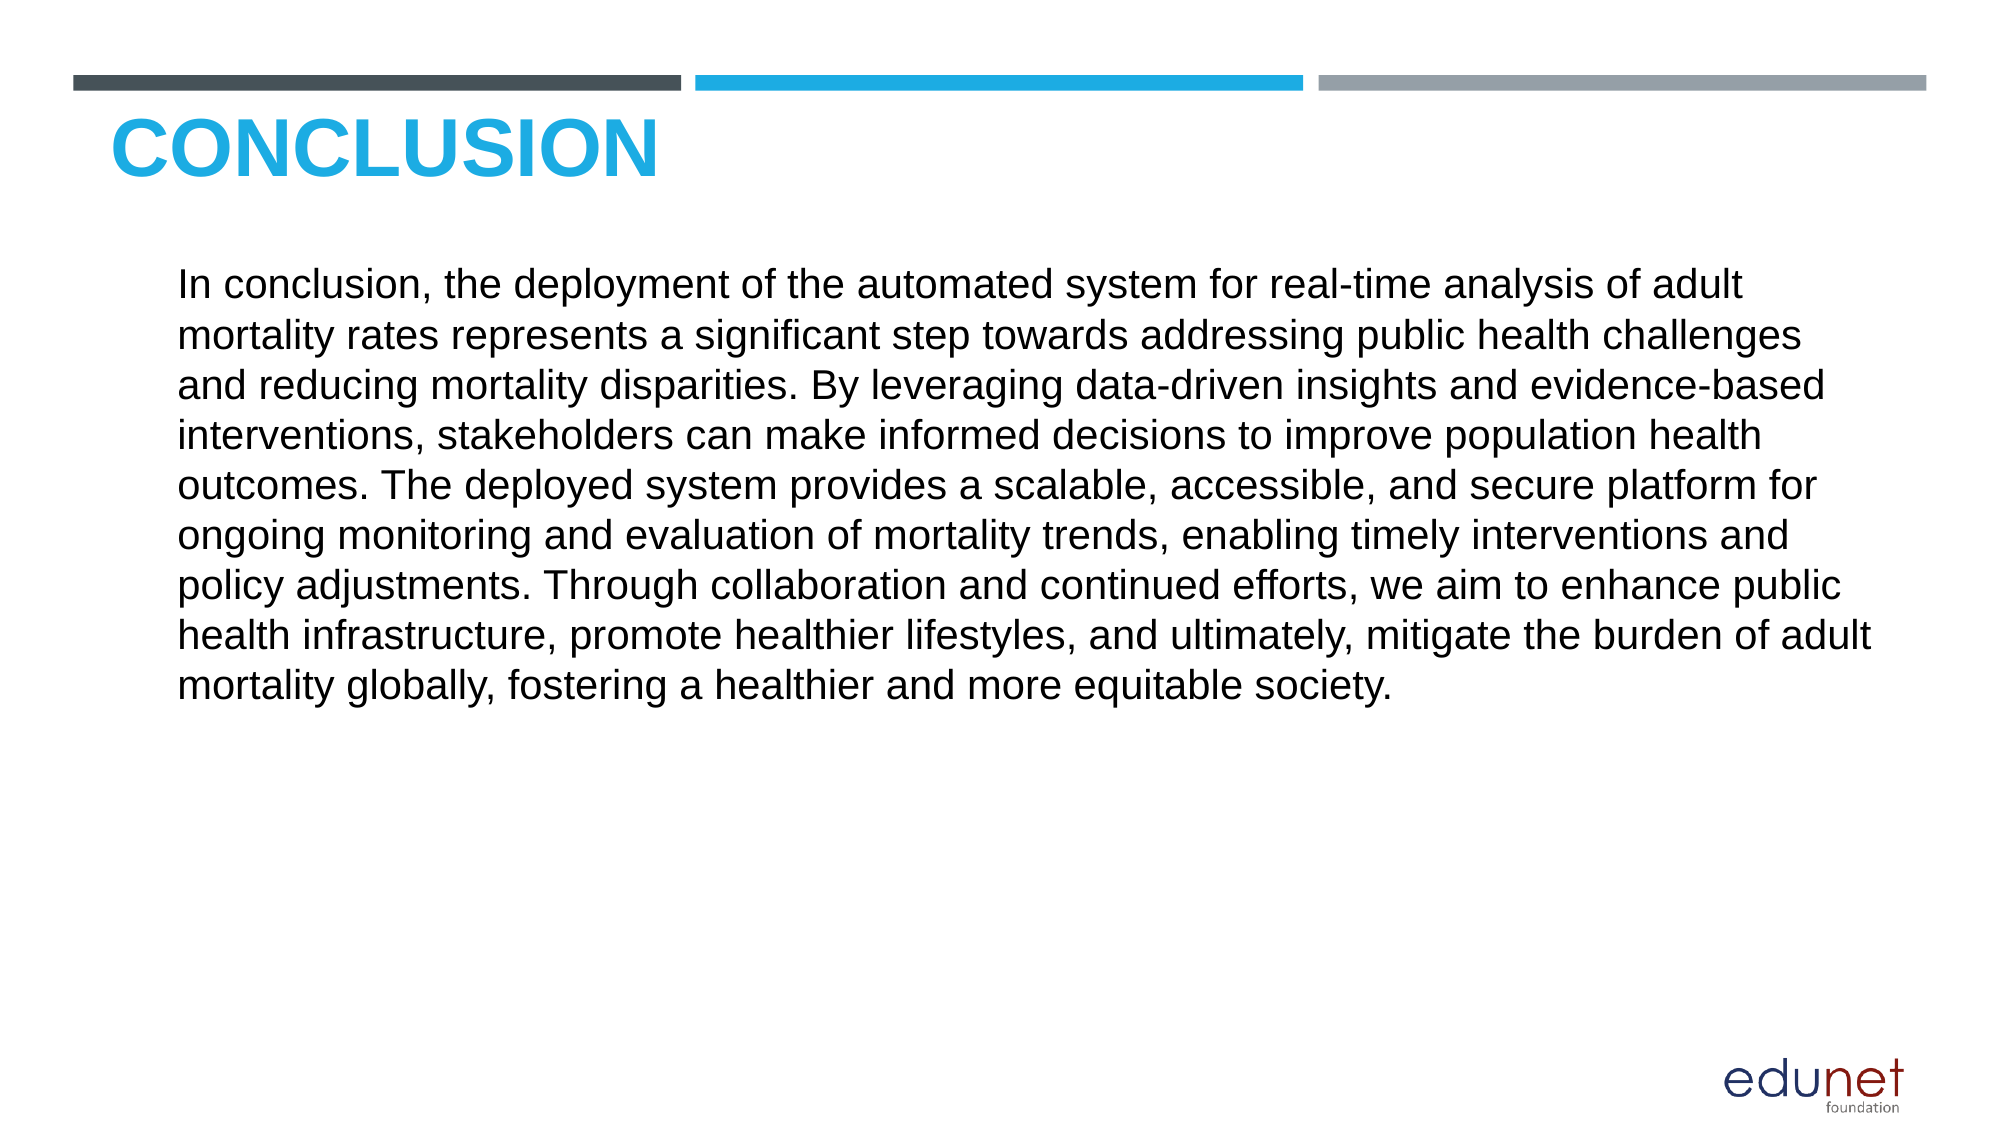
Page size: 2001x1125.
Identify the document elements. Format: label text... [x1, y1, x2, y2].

text_box In conclusion, the deployment of the automated system for real-time analysis of adult mortality rates represents a significant step towards addressing public health challenges and reducing mortality disparities. By leveraging data-driven insights and evidence-based interventions, stakeholders can make informed decisions to improve population health outcomes. The deployed system provides a scalable, accessible, and secure platform for ongoing monitoring and evaluation of mortality trends, enabling timely interventions and policy adjustments. Through collaboration and continued efforts, we aim to enhance public health infrastructure, promote healthier lifestyles, and ultimately, mitigate the burden of adult mortality globally, fostering a healthier and more equitable society. [162, 249, 1888, 715]
picture [1724, 1057, 1904, 1113]
title CONCLUSION [100, 81, 1900, 282]
